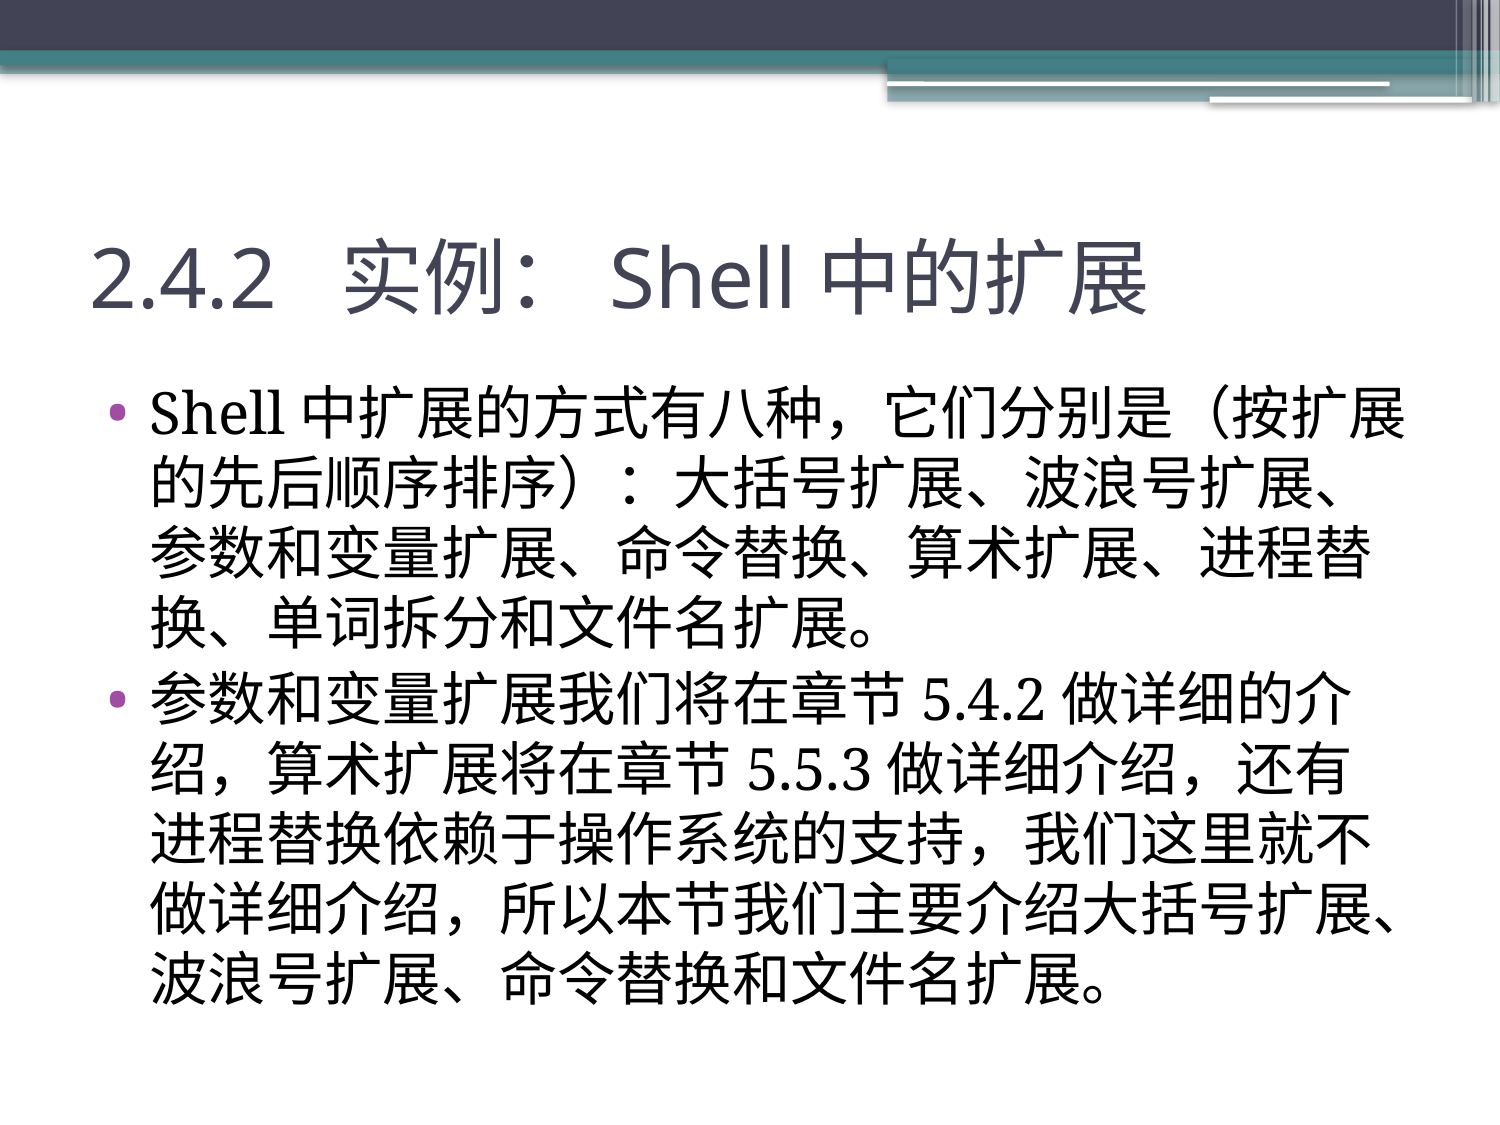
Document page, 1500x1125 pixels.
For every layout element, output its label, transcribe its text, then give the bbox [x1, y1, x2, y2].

title 2.4.2 实例：Shell中的扩展 [75, 187, 1425, 363]
list Shell中扩展的方式有八种，它们分别是（按扩展的先后顺序排序）：大括号扩展、波浪号扩展、参数和变量扩展、命令替换、算术扩展、进程替换、单词拆分和文件名扩展。 参数和变量扩展我们将在章节5.4.2做详细的介绍，算术扩展将在章节5.5.3做详细介绍，还有进程替换依赖于操作系统的支持，我们这里就不做详细介绍，所以本节我们主要介绍大括号扩展、波浪号扩展、命令替换和文件名扩展。 [75, 368, 1425, 1079]
